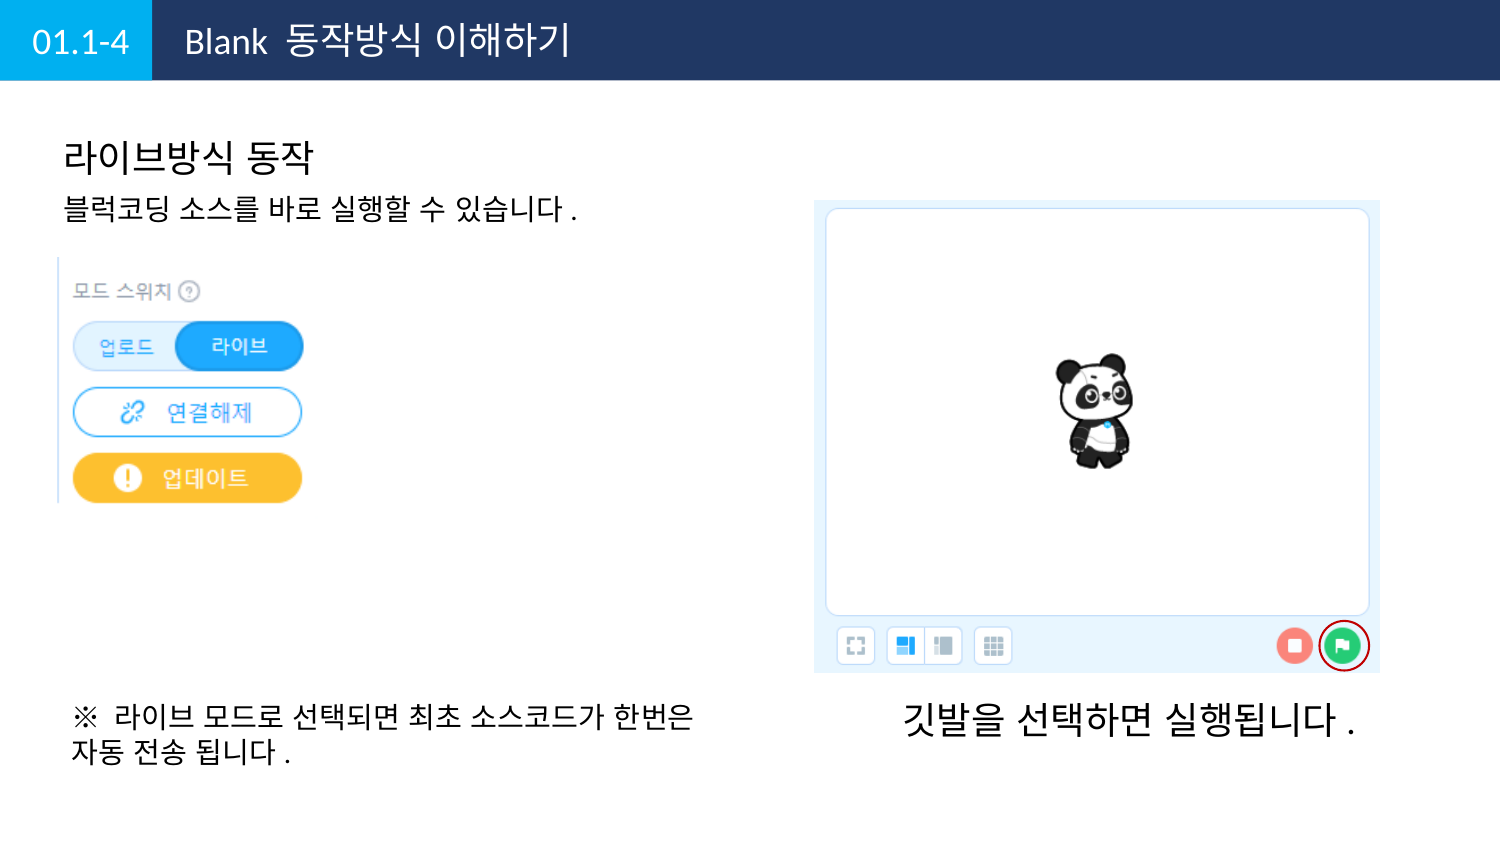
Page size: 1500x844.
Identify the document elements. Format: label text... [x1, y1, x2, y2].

picture [56, 257, 318, 519]
text_box [153, 0, 1500, 81]
text_box Blank 동작방식 이해하기 [169, 9, 945, 70]
text_box 깃발을 선택하면 실행됩니다. [887, 689, 1430, 750]
picture [814, 200, 1380, 673]
text_box ※ 라이브 모드로 선택되면 최초 소스코드가 한번은 자동 전송 됩니다. [56, 692, 761, 778]
text_box 라이브방식 동작 [48, 127, 711, 184]
text_box 01.1-4 [17, 9, 153, 70]
text_box [0, 0, 153, 81]
text_box 블럭코딩 소스를 바로 실행할 수 있습니다. [48, 184, 733, 234]
